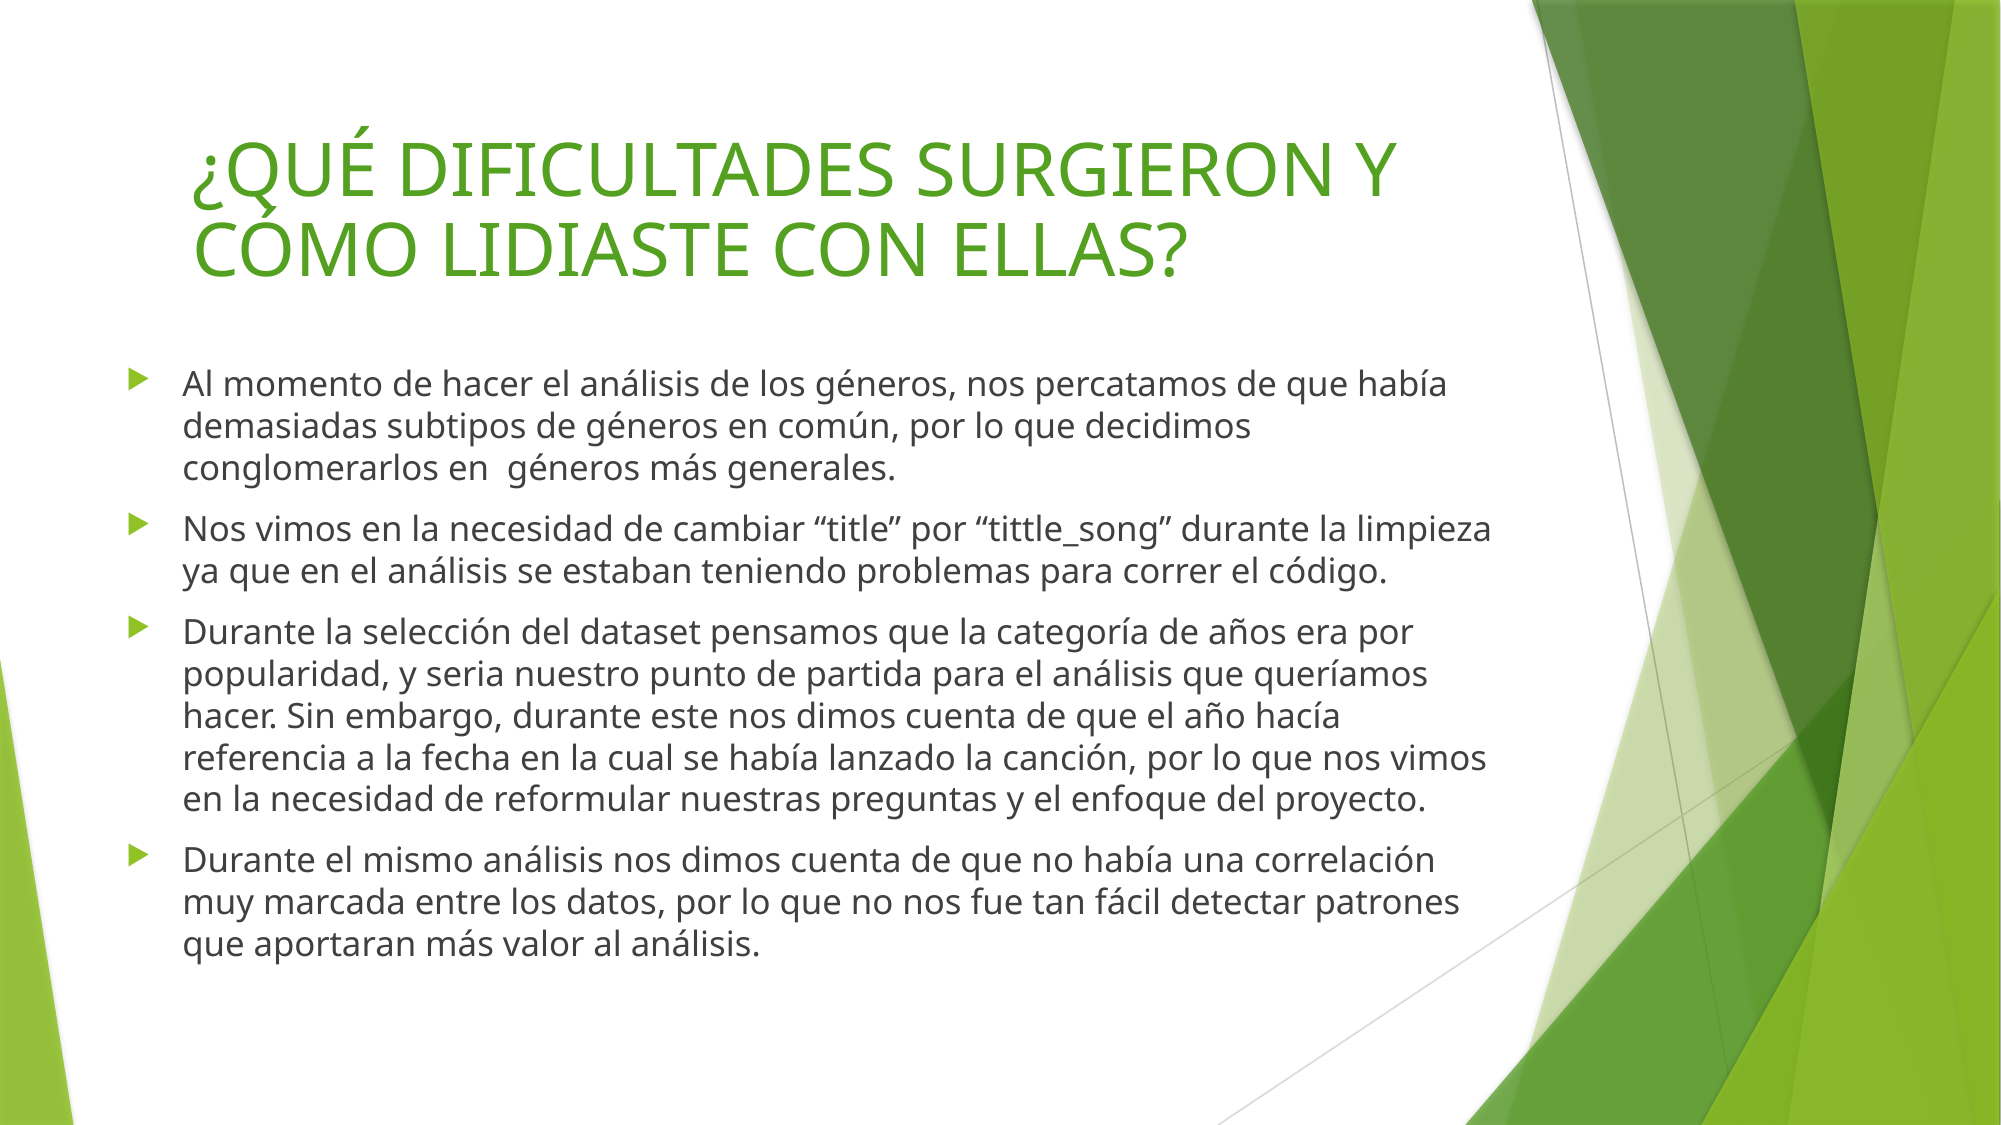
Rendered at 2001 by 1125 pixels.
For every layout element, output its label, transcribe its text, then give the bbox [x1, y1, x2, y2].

title ¿qué dificultades surgieron y cómo lidiaste con ellas? [177, 125, 1549, 338]
list Al momento de hacer el análisis de los géneros, nos percatamos de que había demasiadas subtipos de géneros en común, por lo que decidimos conglomerarlos en géneros más generales. Nos vimos en la necesidad de cambiar “title” por “tittle_song” durante la limpieza ya que en el análisis se estaban teniendo problemas para correr el código. Durante la selección del dataset pensamos que la categoría de años era por popularidad, y seria nuestro punto de partida para el análisis que queríamos hacer. Sin embargo, durante este nos dimos cuenta de que el año hacía referencia a la fecha en la cual se había lanzado la canción, por lo que nos vimos en la necesidad de reformular nuestras preguntas y el enfoque del proyecto. Durante el mismo análisis nos dimos cuenta de que no había una correlación muy marcada entre los datos, por lo que no nos fue tan fácil detectar patrones que aportaran más valor al análisis. [111, 354, 1522, 992]
